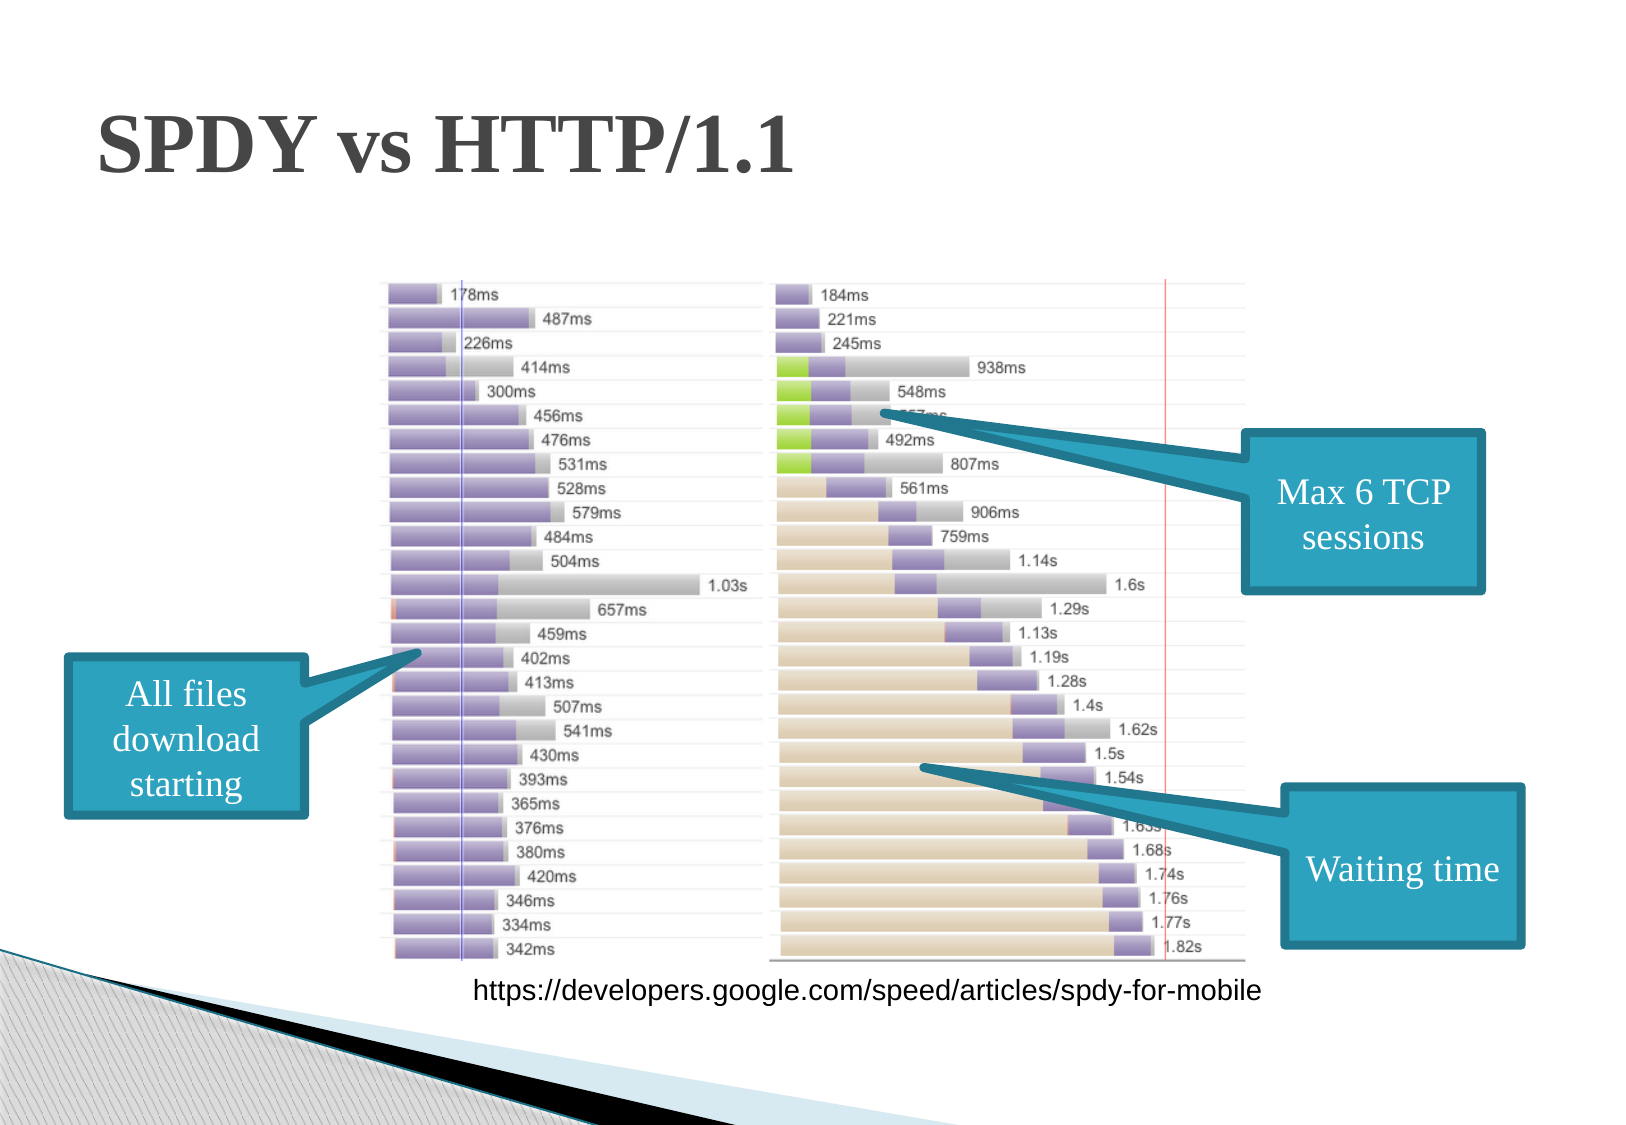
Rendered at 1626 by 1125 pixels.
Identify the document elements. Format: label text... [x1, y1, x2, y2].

text_box https://developers.google.com/speed/articles/spdy-for-mobile [458, 964, 1368, 1014]
title SPDY vs HTTP/1.1 [81, 45, 1544, 233]
text_box All files download starting [63, 652, 373, 820]
text_box Max 6 TCP sessions [1251, 428, 1487, 596]
text_box Waiting time [1251, 782, 1526, 950]
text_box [379, 279, 1246, 962]
